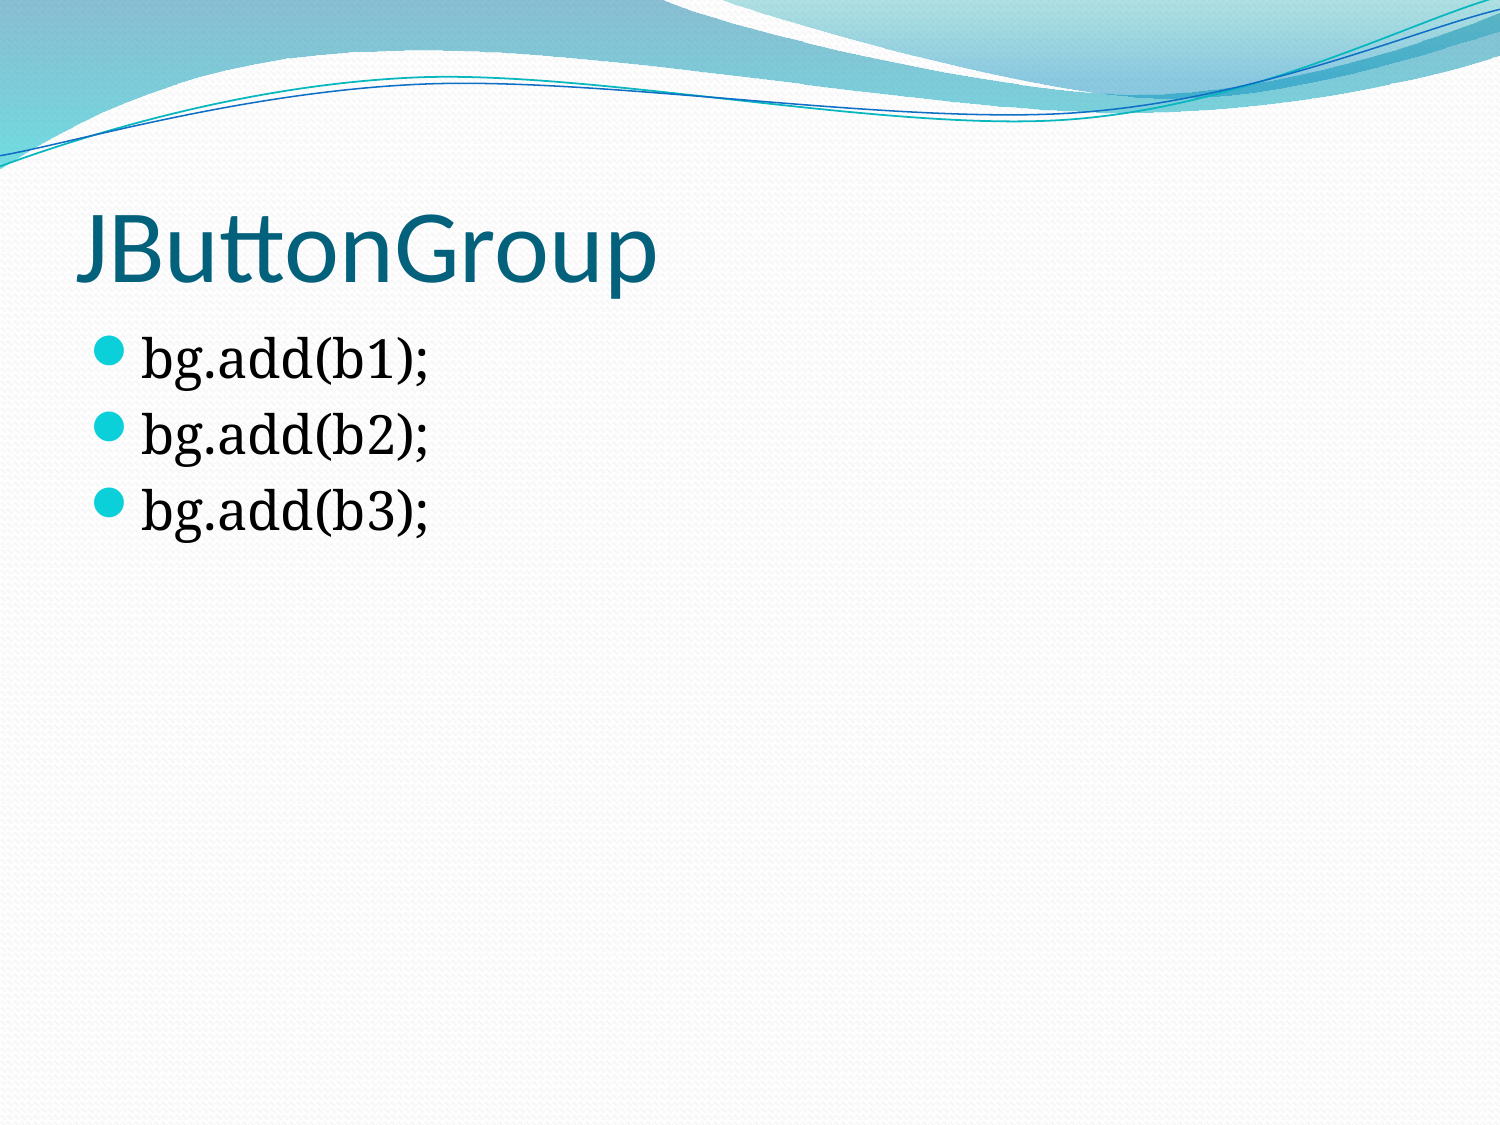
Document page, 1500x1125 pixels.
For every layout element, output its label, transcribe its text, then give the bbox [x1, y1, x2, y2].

title JButtonGroup [75, 115, 1425, 303]
list bg.add(b1); bg.add(b2); bg.add(b3); [75, 317, 1425, 1038]
